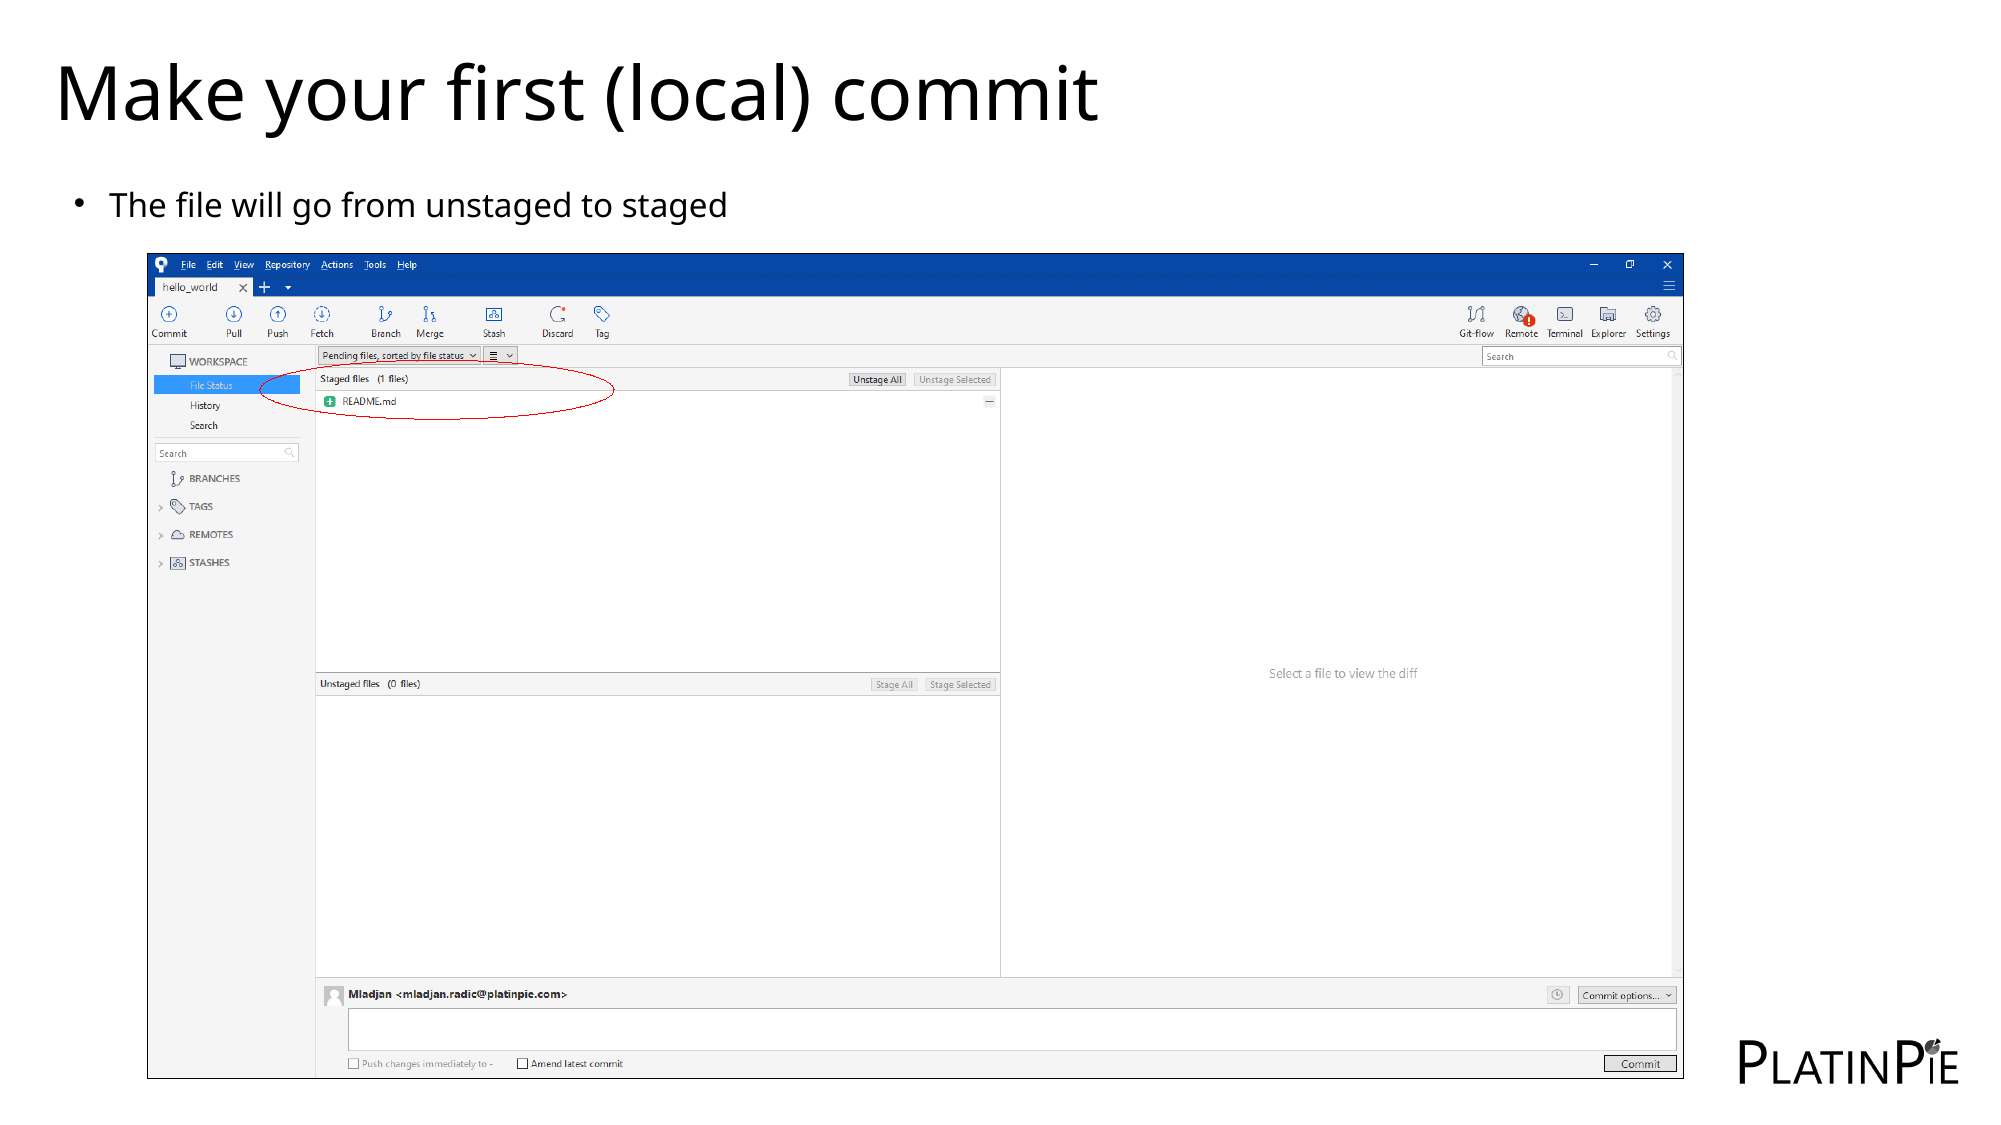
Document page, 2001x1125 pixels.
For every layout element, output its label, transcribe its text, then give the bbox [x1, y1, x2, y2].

picture [147, 252, 1684, 1079]
text_box The file will go from unstaged to staged [58, 177, 1861, 309]
picture [1733, 1038, 1961, 1088]
text_box Make your first (local) commit [39, 38, 1924, 143]
